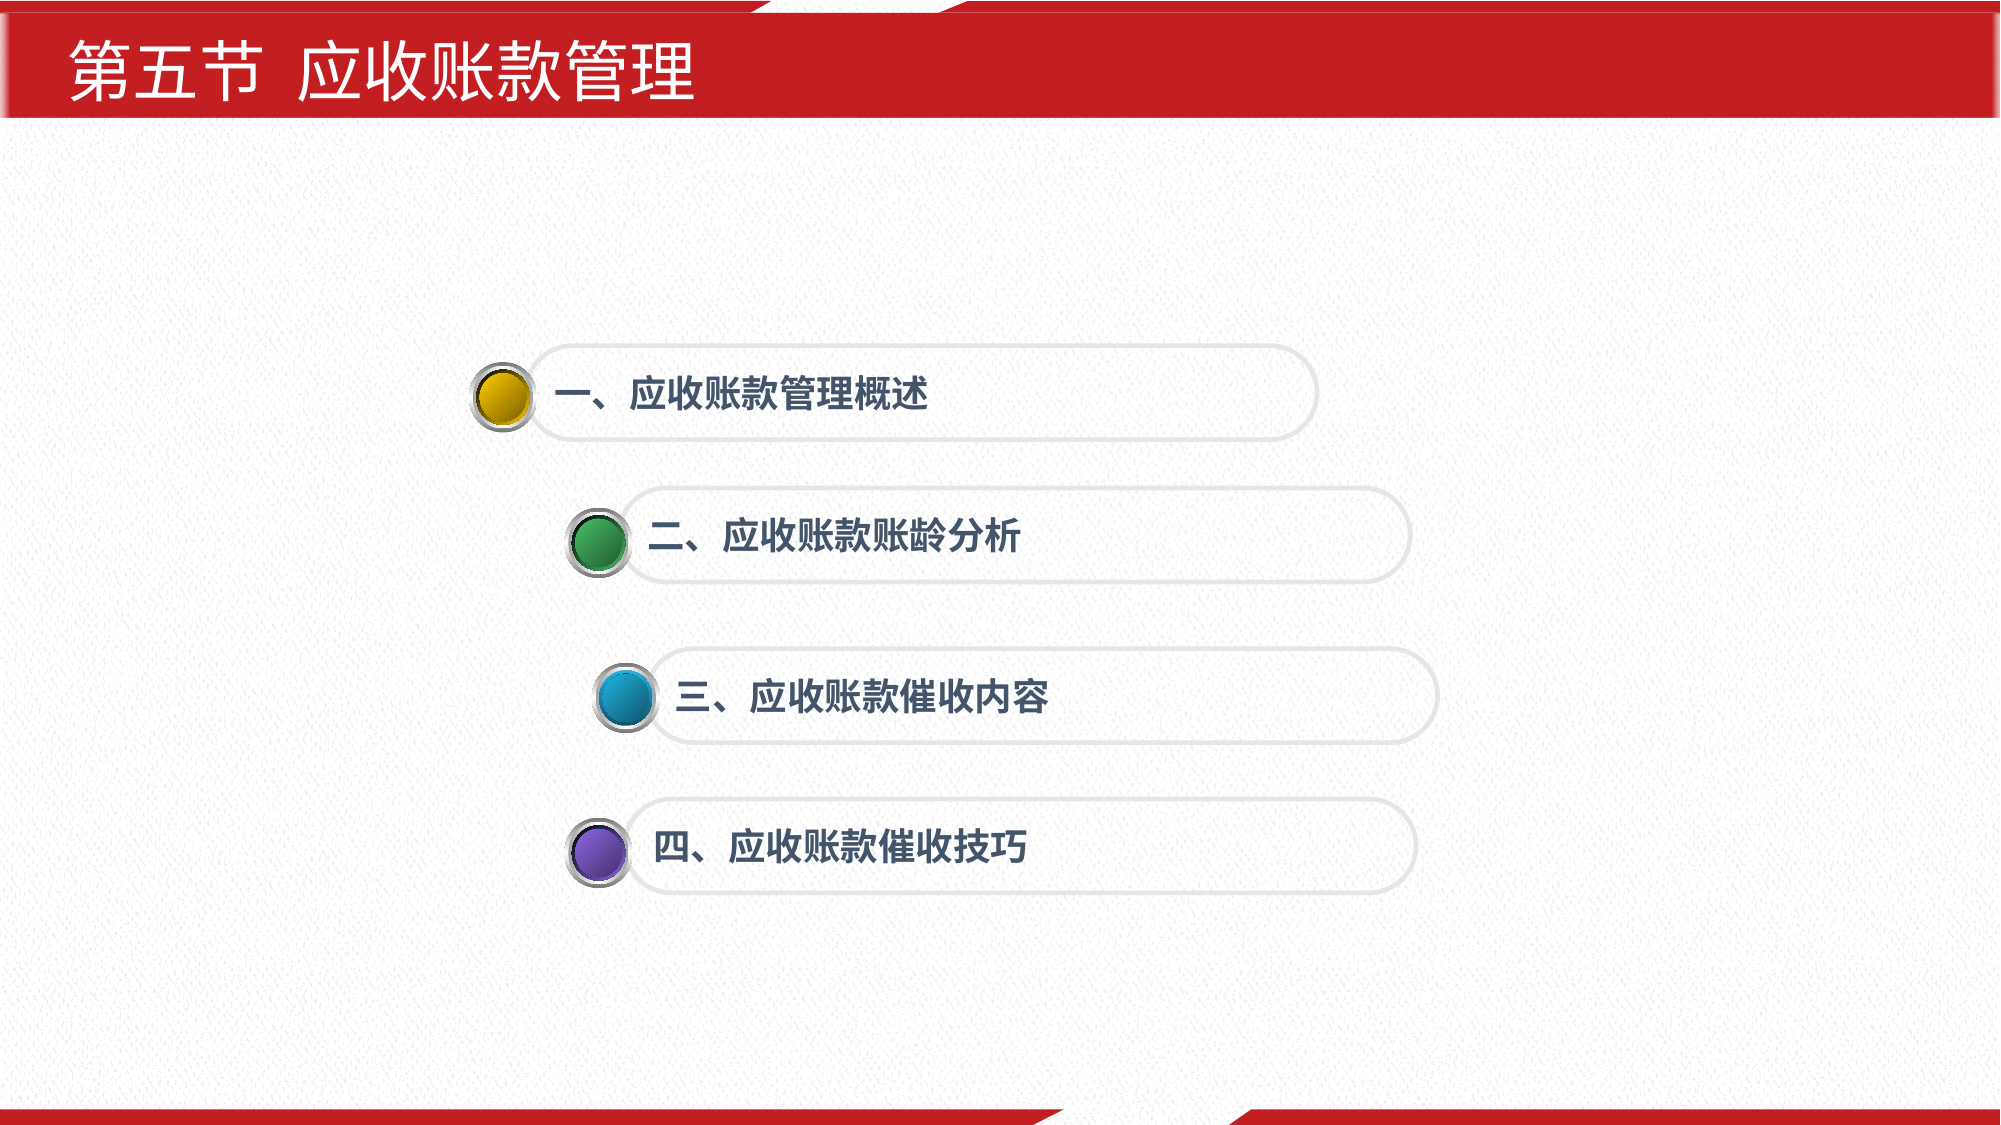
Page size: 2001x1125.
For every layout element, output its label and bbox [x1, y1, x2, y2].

text_box [0, 118, 2000, 1125]
text_box [468, 345, 1438, 893]
picture [0, 1, 2001, 118]
text_box [0, 0, 2000, 12]
